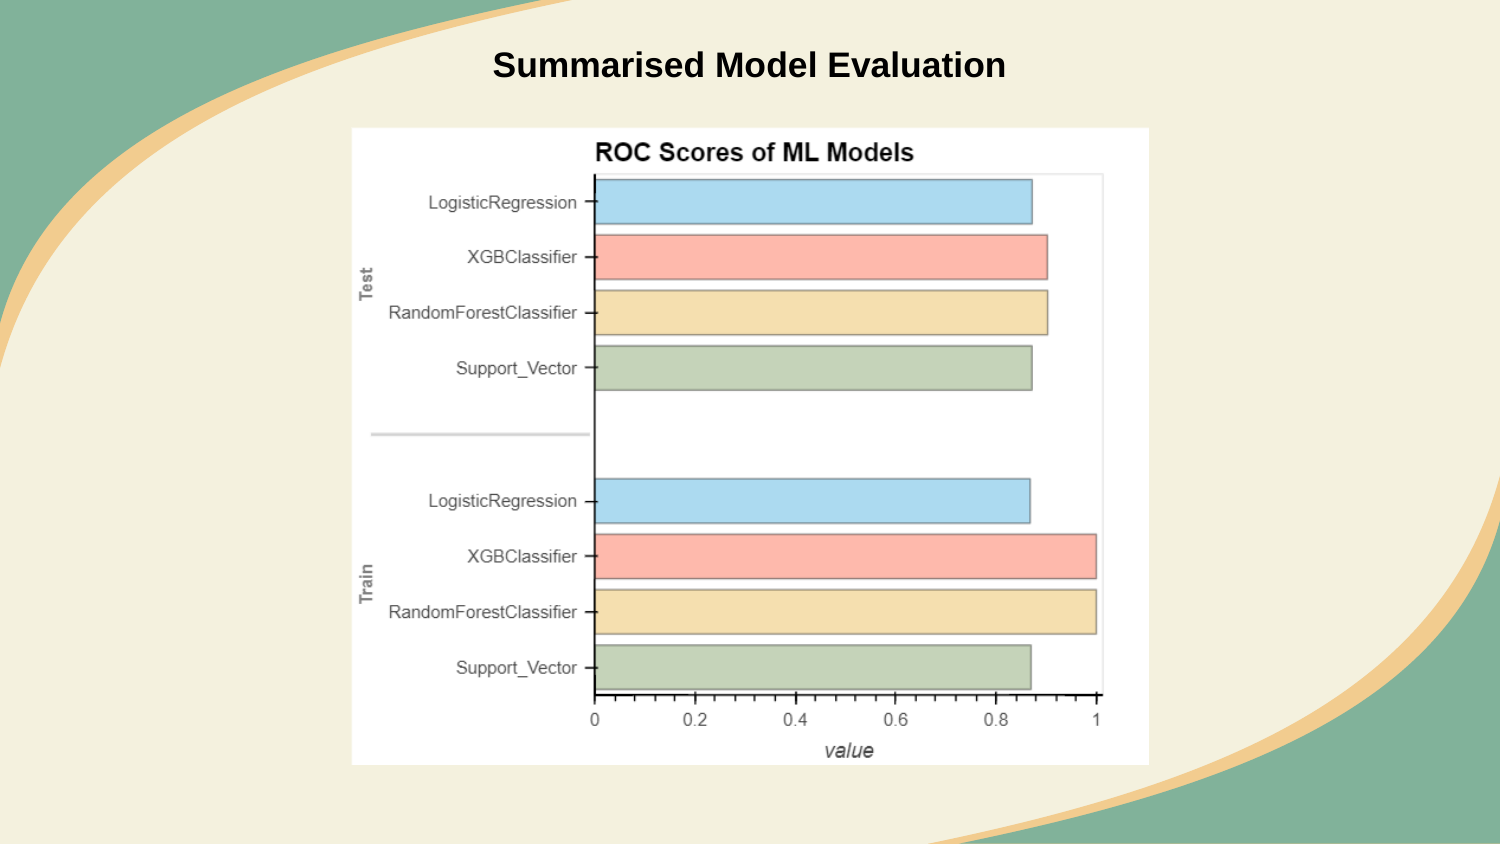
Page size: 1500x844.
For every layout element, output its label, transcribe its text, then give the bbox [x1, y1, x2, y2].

picture [351, 127, 1149, 765]
text_box Summarised Model Evaluation [18, 34, 1481, 127]
